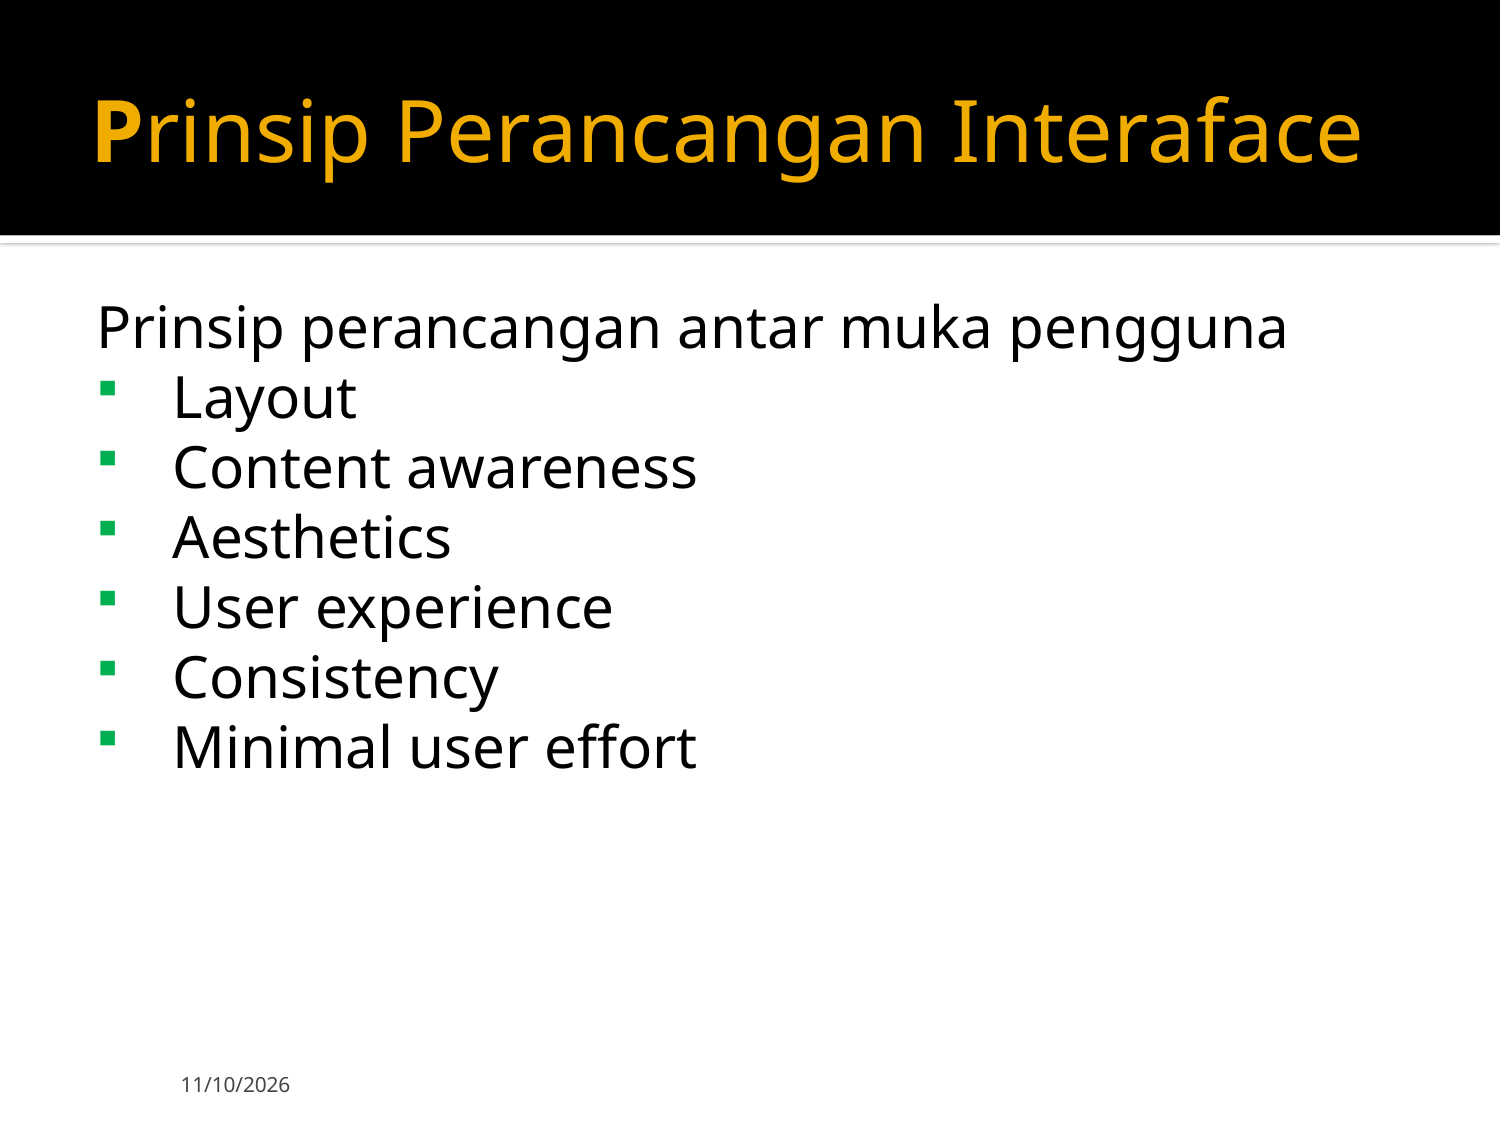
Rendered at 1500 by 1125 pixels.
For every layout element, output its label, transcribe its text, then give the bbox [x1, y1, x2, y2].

list Prinsip perancangan antar muka pengguna Layout Content awareness Aesthetics User experience Consistency Minimal user effort [87, 275, 1390, 971]
title Prinsip Perancangan Interaface [75, 25, 1425, 231]
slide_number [162, 1025, 475, 1100]
